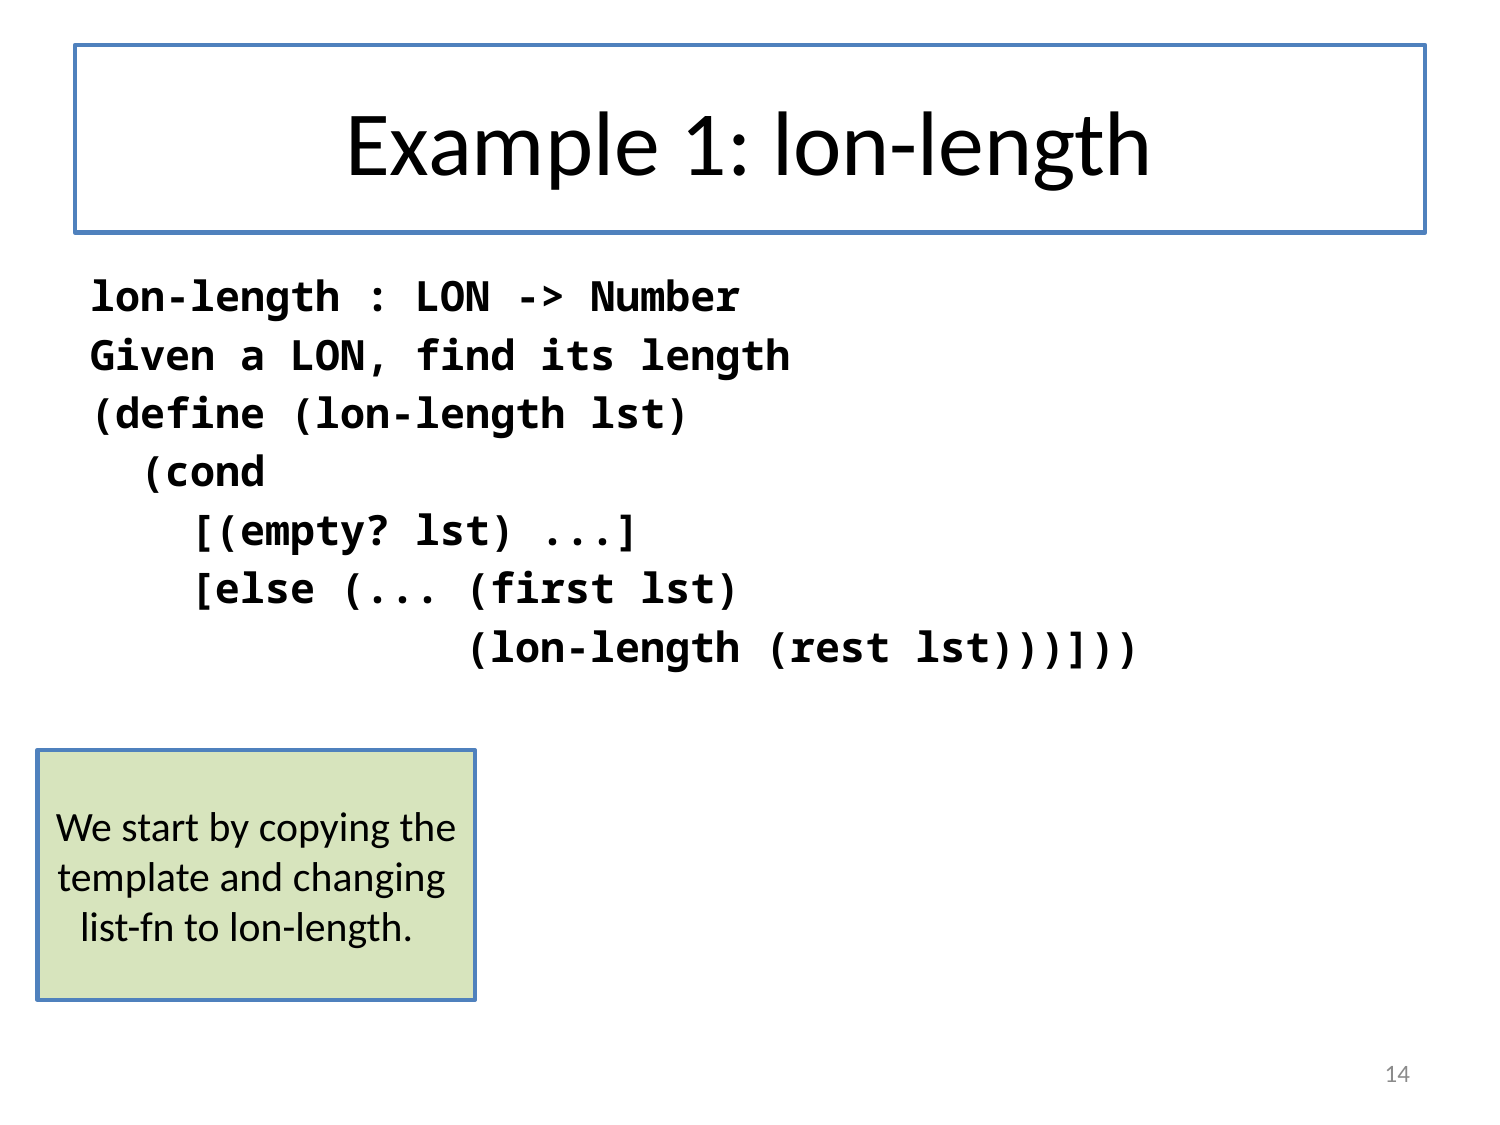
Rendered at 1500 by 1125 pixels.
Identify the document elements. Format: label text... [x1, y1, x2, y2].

title Example 1: lon-length [73, 43, 1427, 235]
list lon-length : LON -> Number Given a LON, find its length (define (lon-length lst) (cond [(empty? lst) ...] [else (... (first lst) (lon-length (rest lst)))])) [75, 262, 1425, 1005]
slide_number 14 [1074, 1042, 1425, 1103]
text_box We start by copying the template and changing list-fn to lon-length. [35, 748, 477, 1002]
